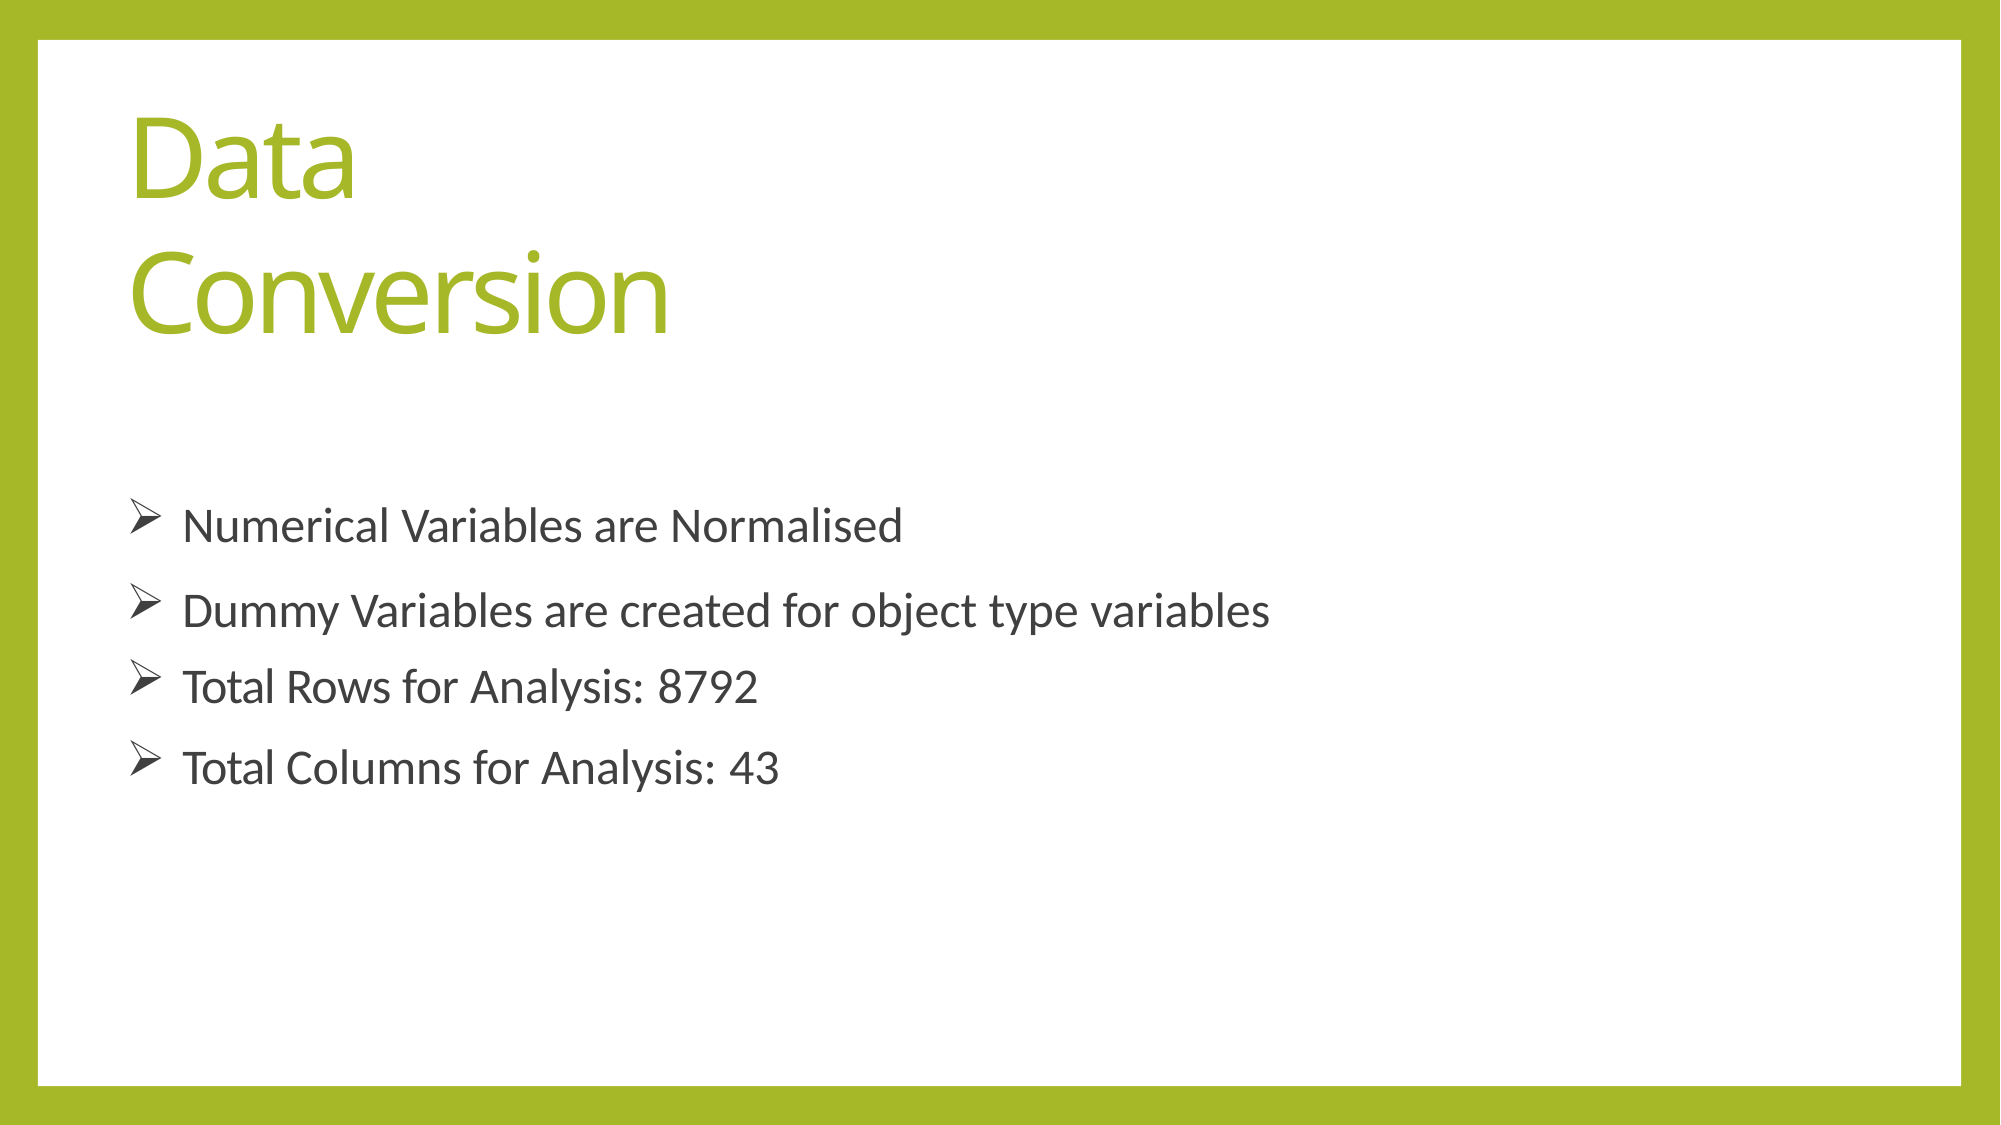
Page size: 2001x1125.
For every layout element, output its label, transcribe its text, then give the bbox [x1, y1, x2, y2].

text_box Numerical Variables are Normalised Dummy Variables are created for object type variables Total Rows for Analysis: 8792 Total Columns for Analysis: 43 [124, 465, 1283, 795]
title Data Conversion [124, 84, 861, 357]
